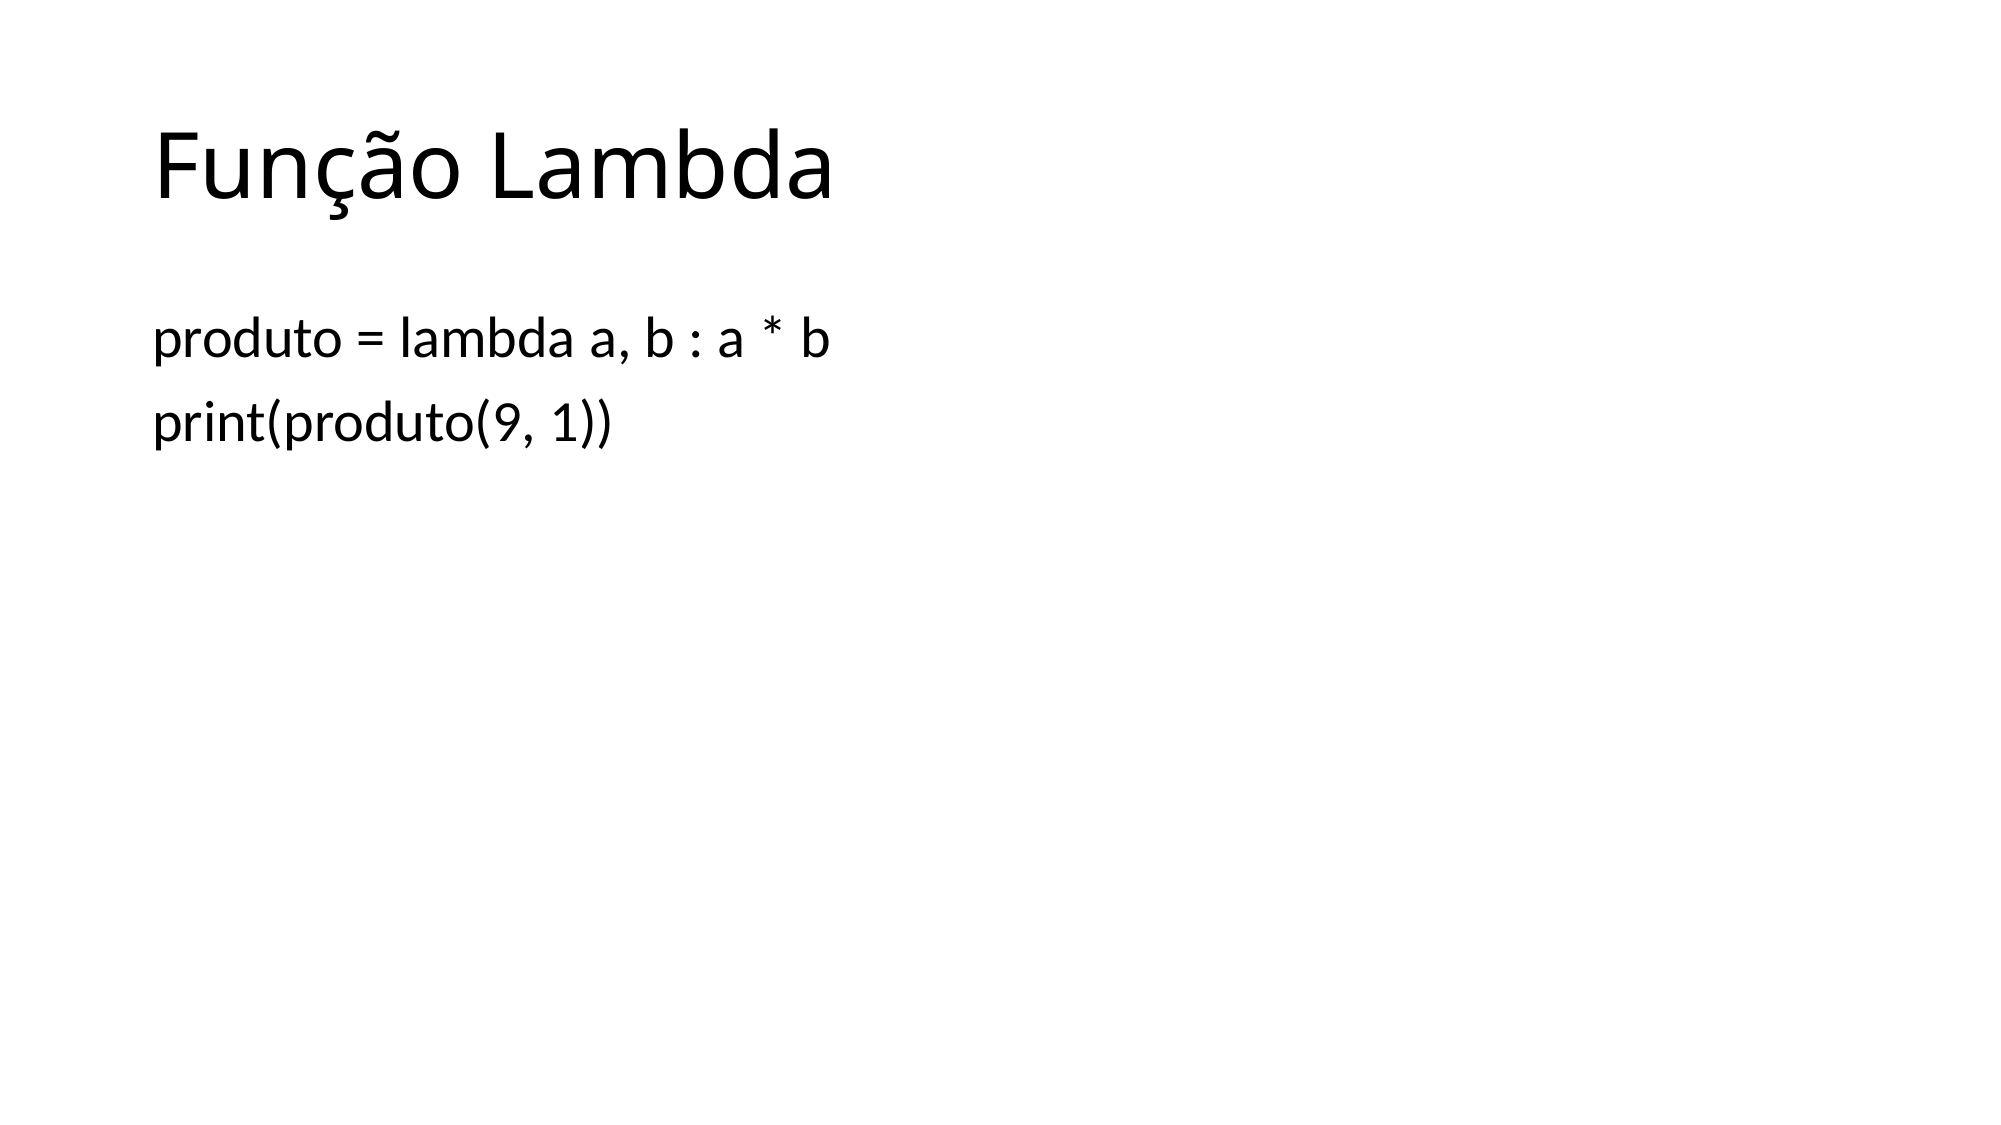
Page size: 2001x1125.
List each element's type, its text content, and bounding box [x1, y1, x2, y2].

list produto = lambda a, b : a * b print(produto(9, 1)) [137, 299, 1863, 1014]
title Função Lambda [137, 59, 1863, 278]
